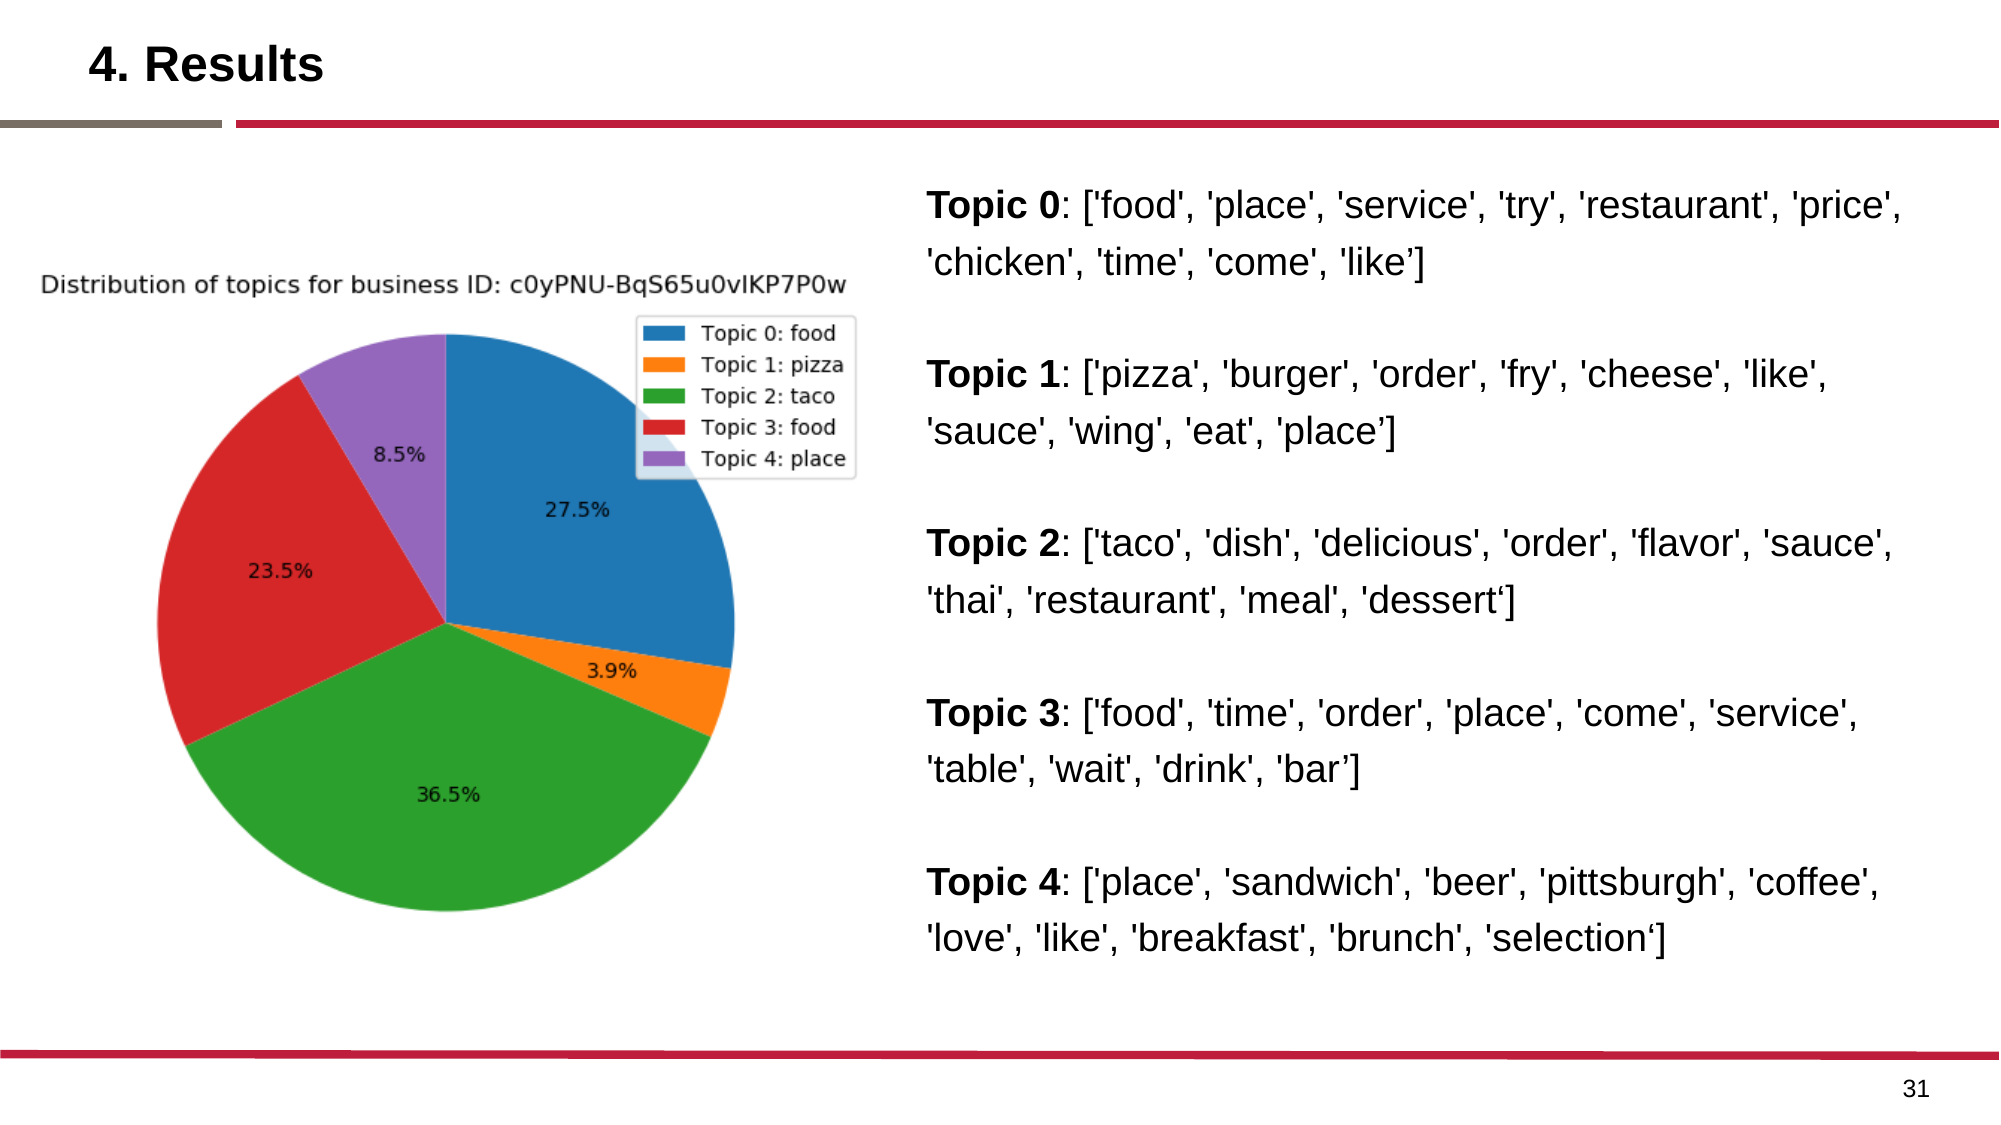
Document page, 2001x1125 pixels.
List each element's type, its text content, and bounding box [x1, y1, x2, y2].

picture [0, 241, 921, 970]
list Topic 0: ['food', 'place', 'service', 'try', 'restaurant', 'price', 'chicken', 'time', 'come', 'like’] Topic 1: ['pizza', 'burger', 'order', 'fry', 'cheese', 'like', 'sauce', 'wing', 'eat', 'place’] Topic 2: ['taco', 'dish', 'delicious', 'order', 'flavor', 'sauce', 'thai', 'restaurant', 'meal', 'dessert‘] Topic 3: ['food', 'time', 'order', 'place', 'come', 'service', 'table', 'wait', 'drink', 'bar’] Topic 4: ['place', 'sandwich', 'beer', 'pittsburgh', 'coffee', 'love', 'like', 'breakfast', 'brunch', 'selection‘] [920, 164, 1948, 973]
slide_number 31 [1885, 1066, 1948, 1109]
title 4. Results [82, 19, 1925, 104]
